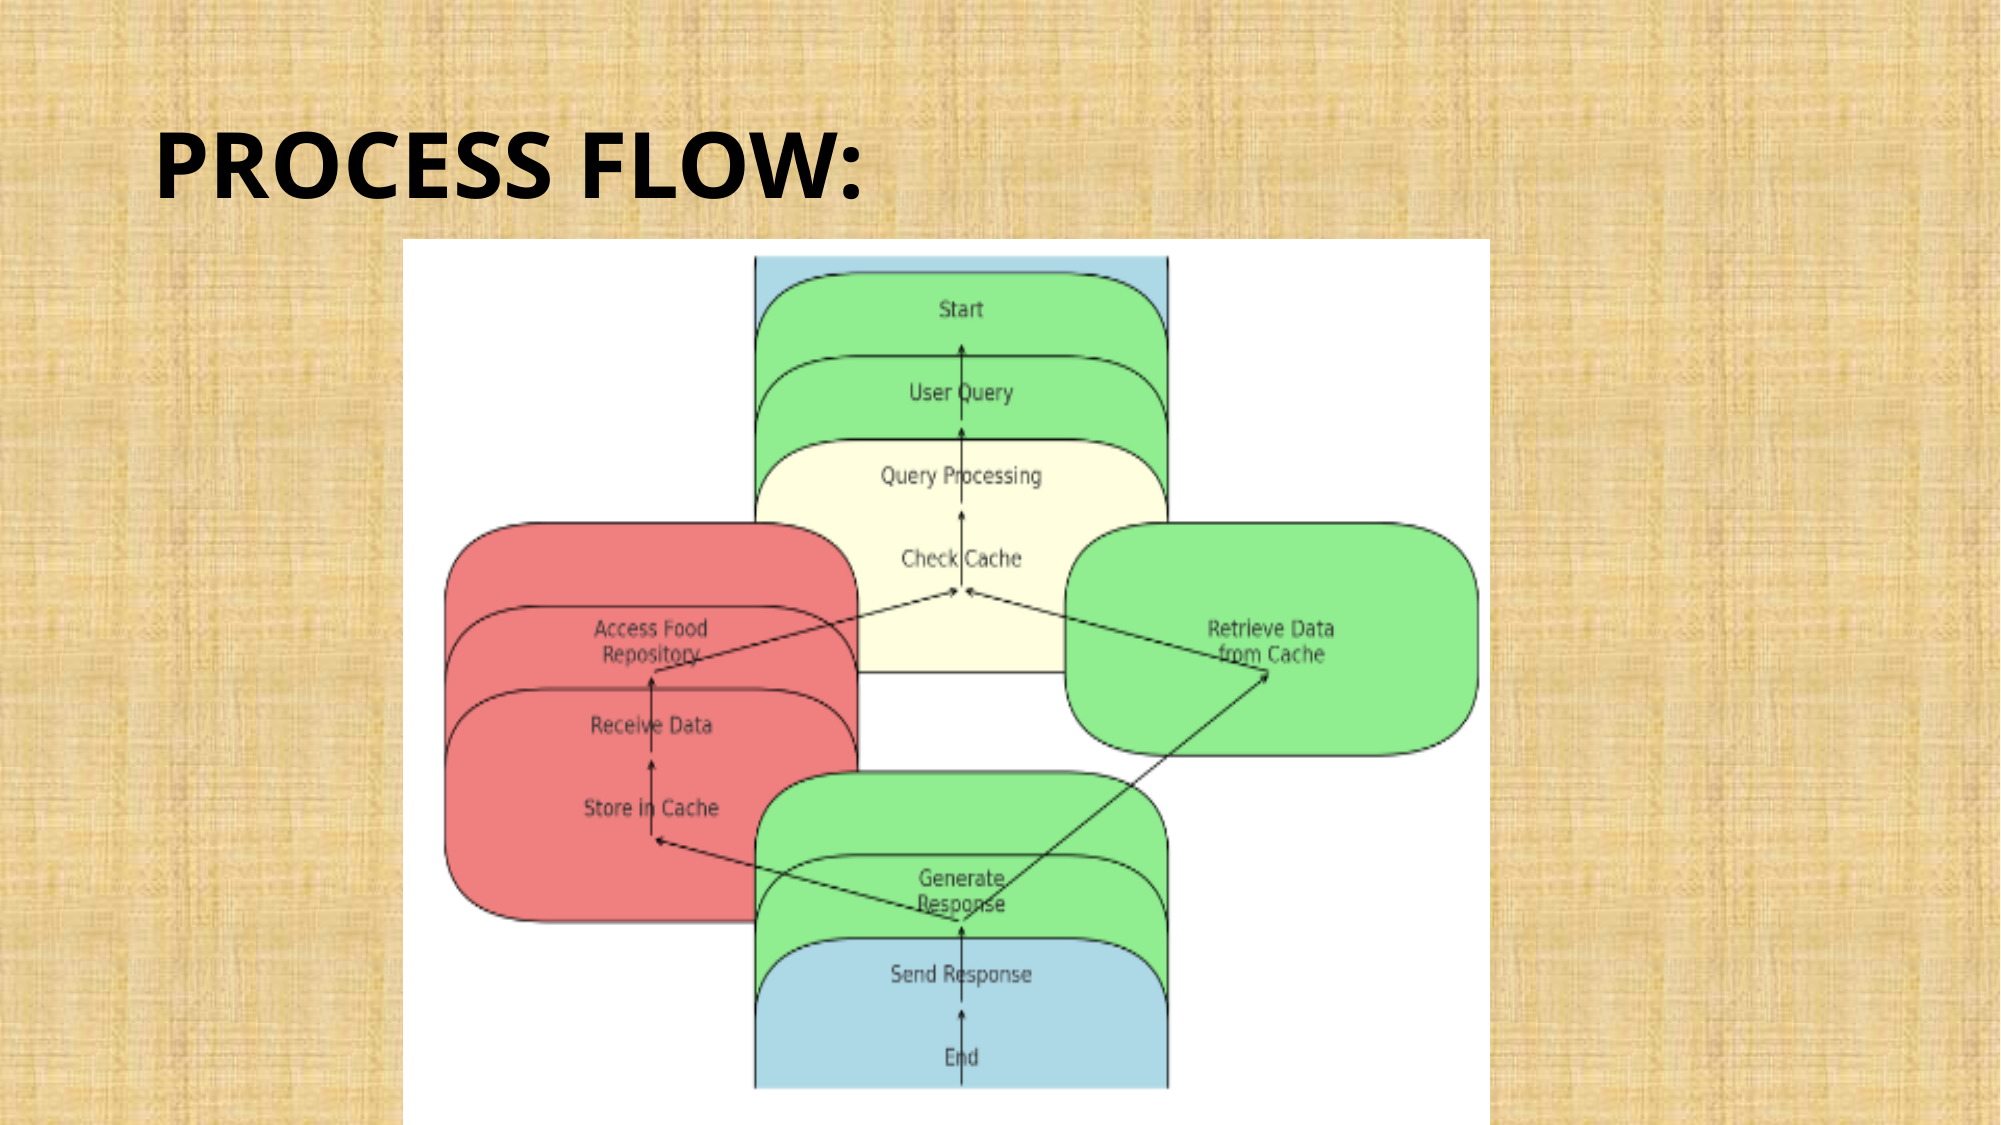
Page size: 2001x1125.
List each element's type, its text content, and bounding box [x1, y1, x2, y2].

picture [0, 0, 2001, 1125]
title PROCESS FLOW: [137, 59, 1863, 278]
